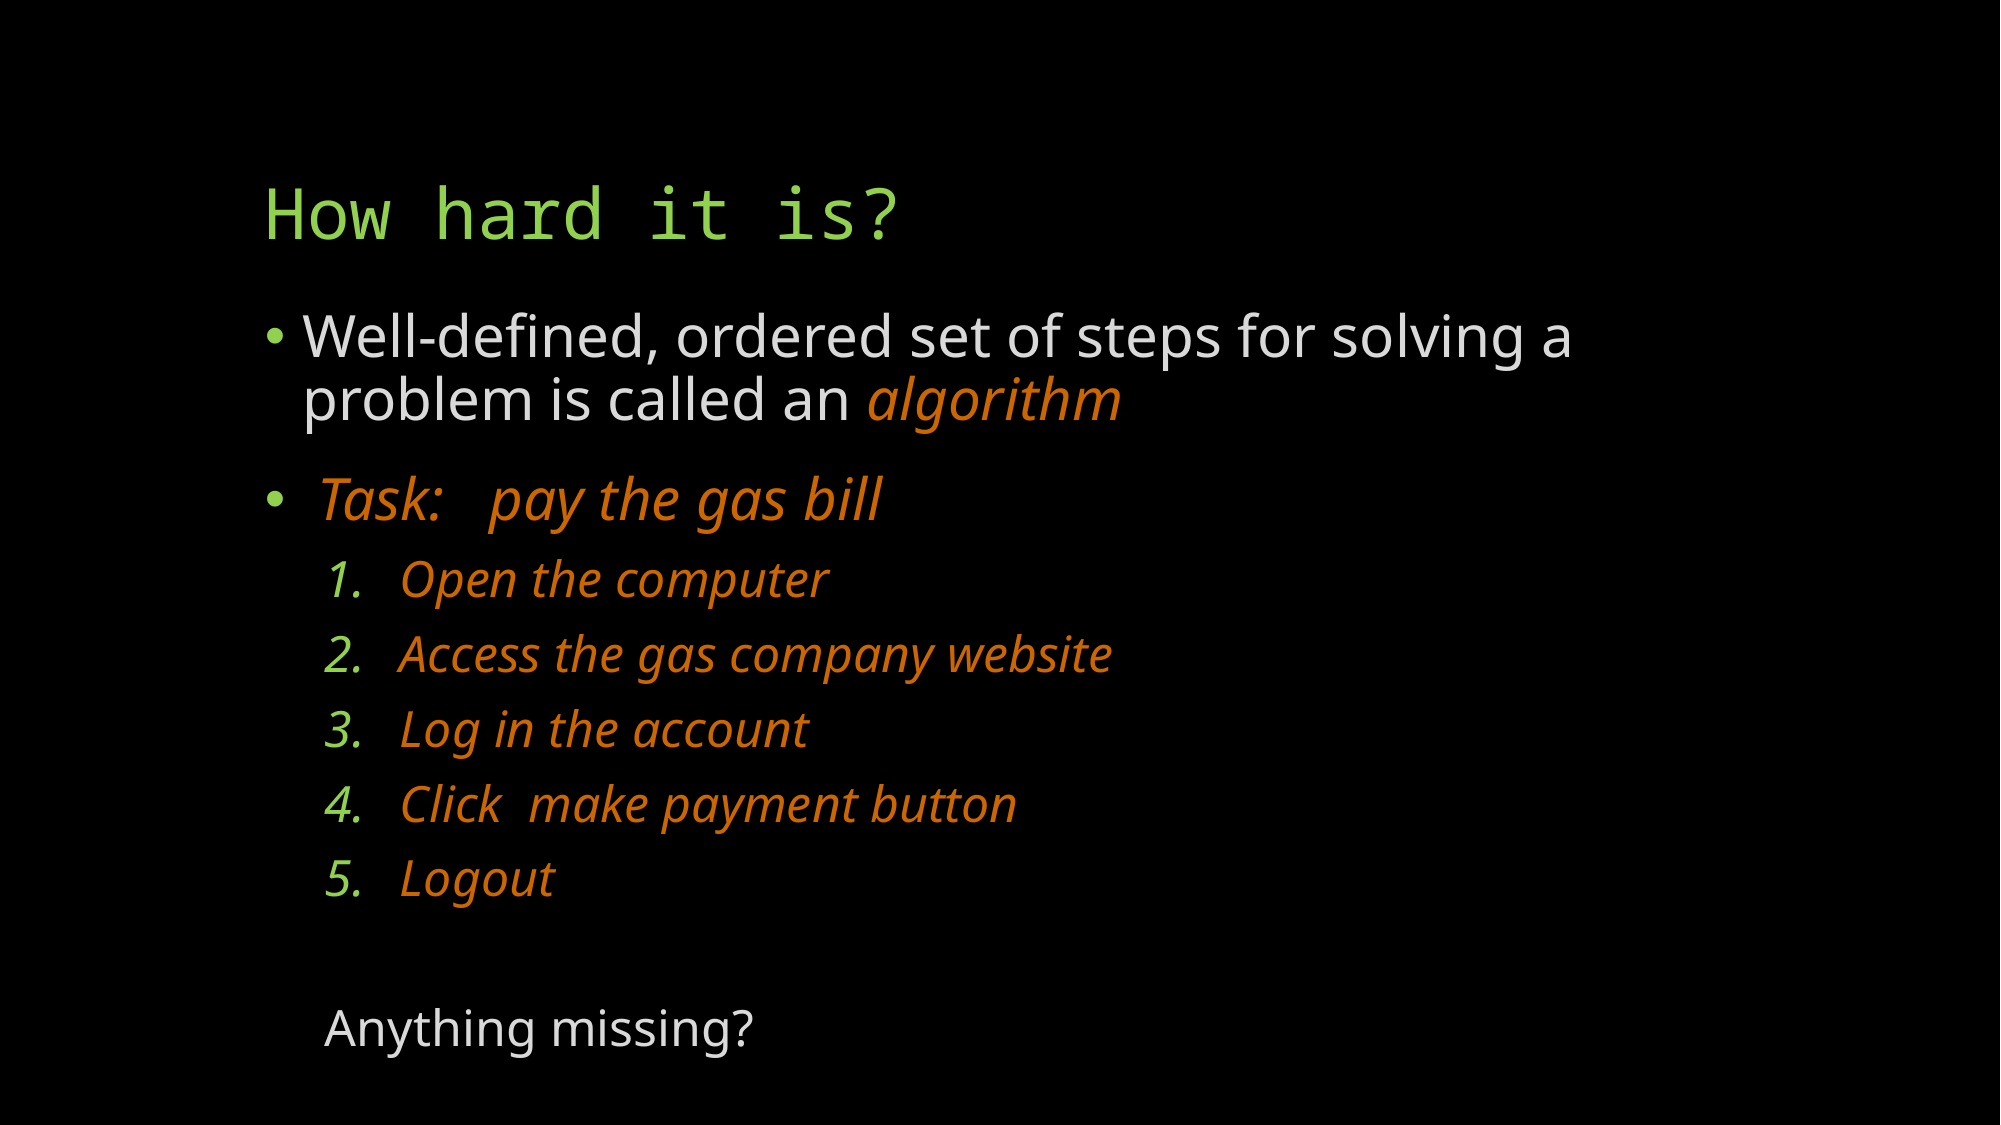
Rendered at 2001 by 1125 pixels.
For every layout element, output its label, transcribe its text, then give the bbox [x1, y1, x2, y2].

title How hard it is? [249, 75, 1750, 263]
list Well-defined, ordered set of steps for solving a problem is called an algorithm Task: pay the gas bill Open the computer Access the gas company website Log in the account Click make payment button Logout Anything missing? [249, 299, 1788, 1088]
